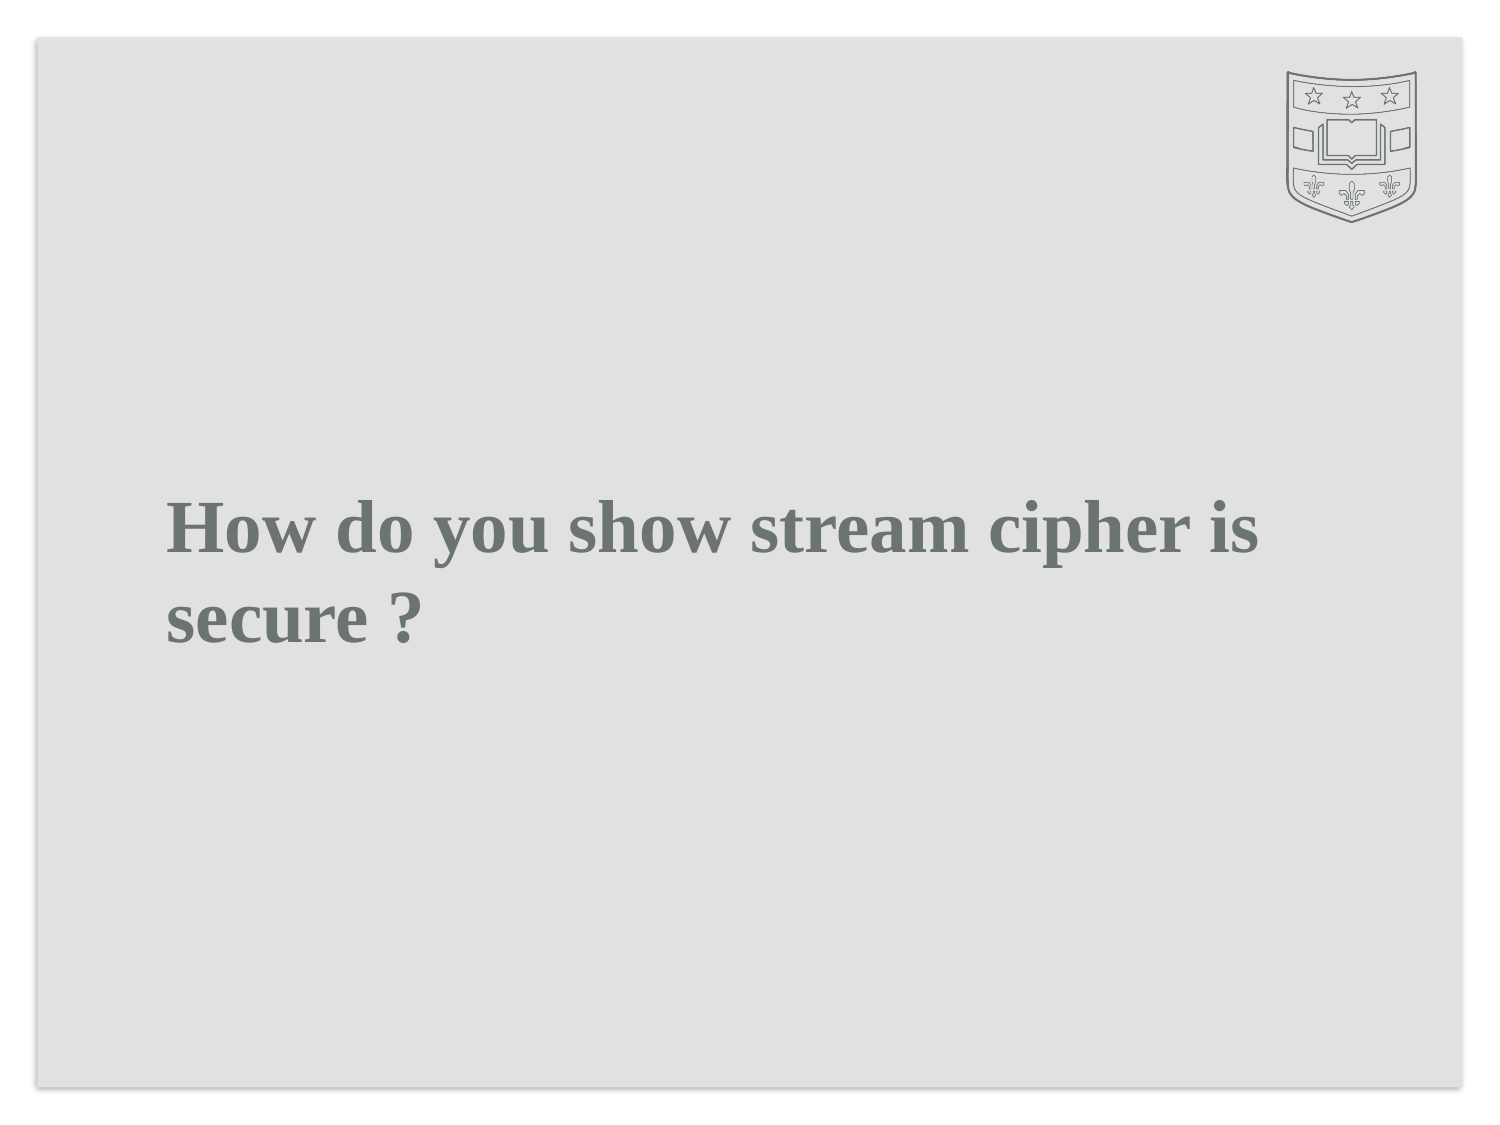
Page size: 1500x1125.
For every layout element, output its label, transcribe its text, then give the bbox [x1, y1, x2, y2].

picture [1286, 71, 1417, 223]
title How do you show stream cipher is secure ? [151, 487, 1339, 649]
